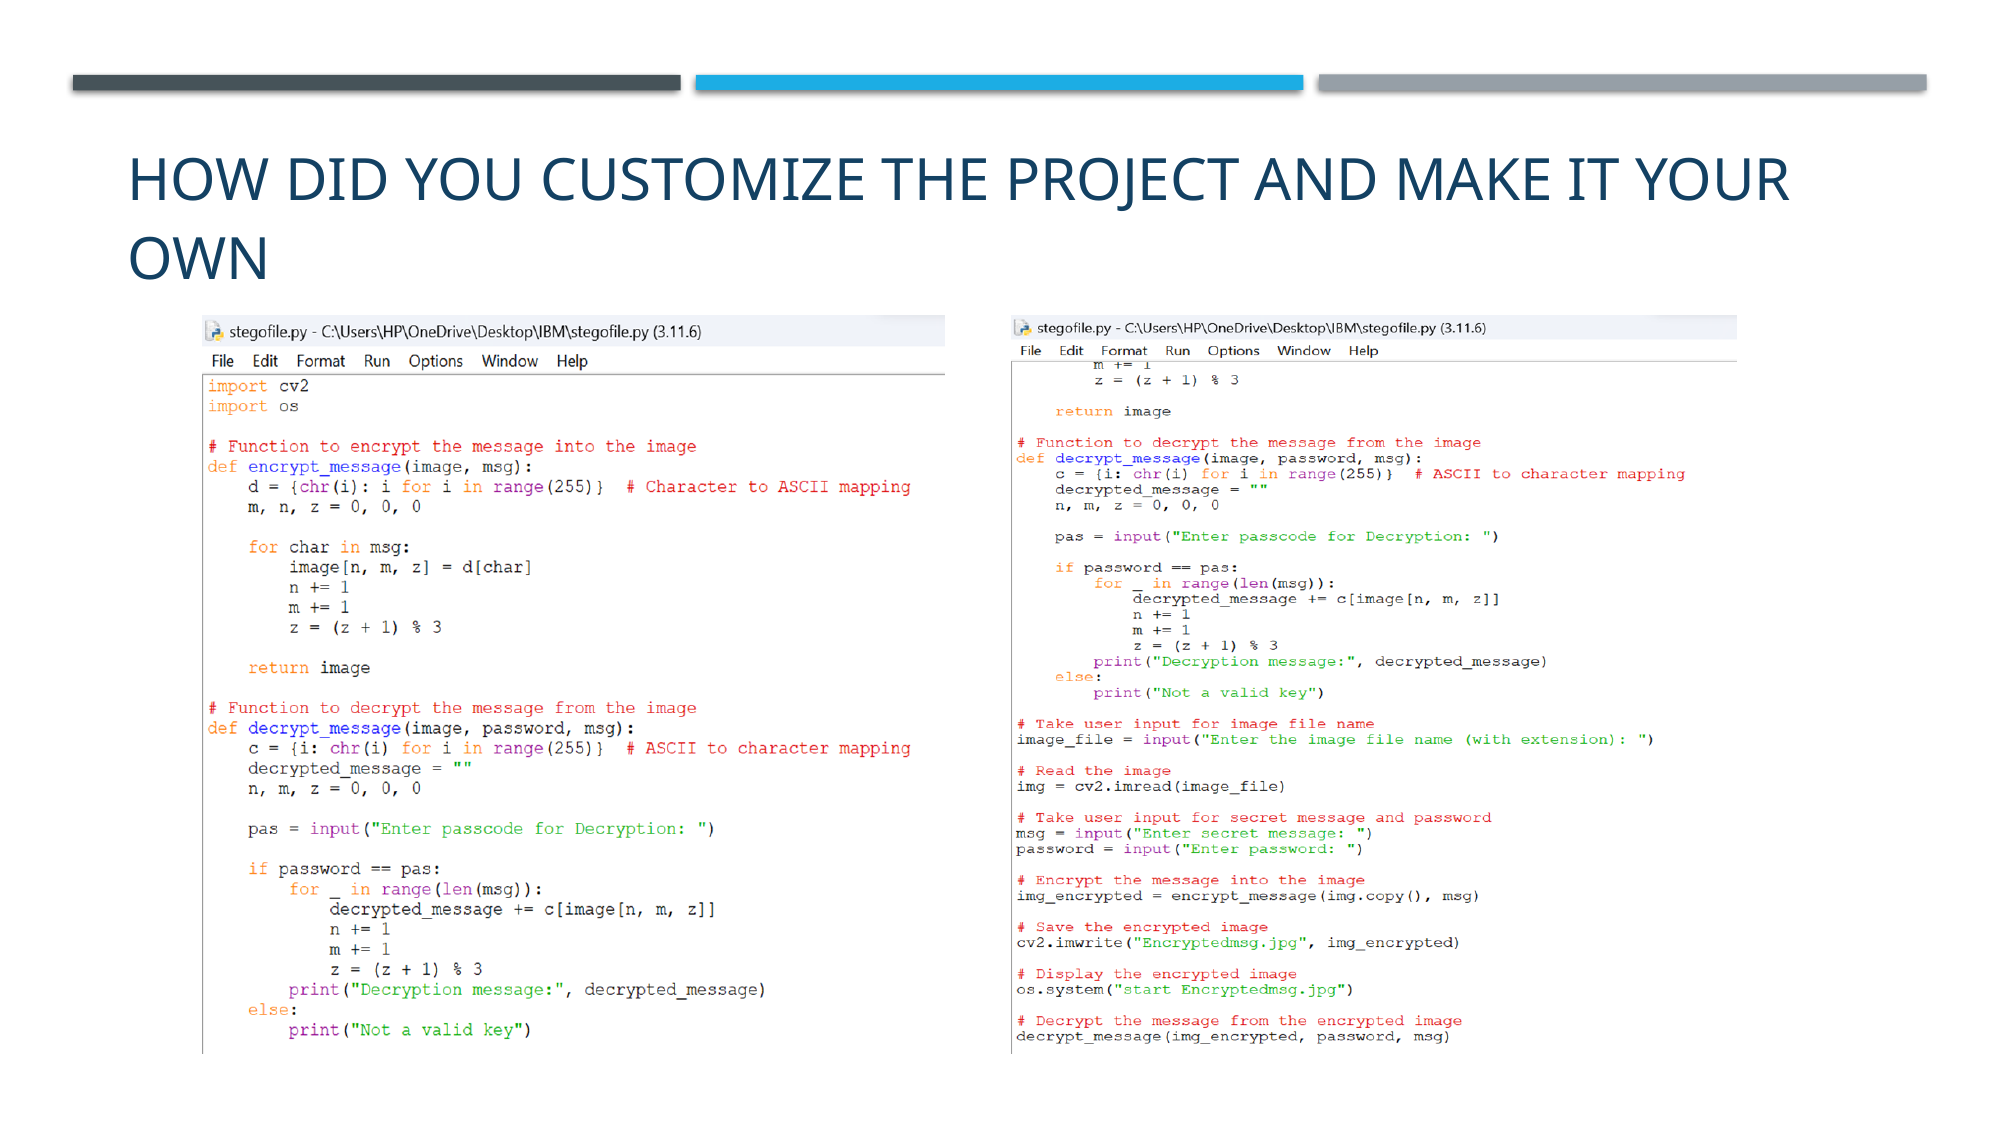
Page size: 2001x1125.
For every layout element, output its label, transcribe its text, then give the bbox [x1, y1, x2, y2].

picture [1011, 314, 1738, 1054]
picture [201, 314, 945, 1054]
title How did you customize the project and make it your own [112, 120, 1923, 316]
